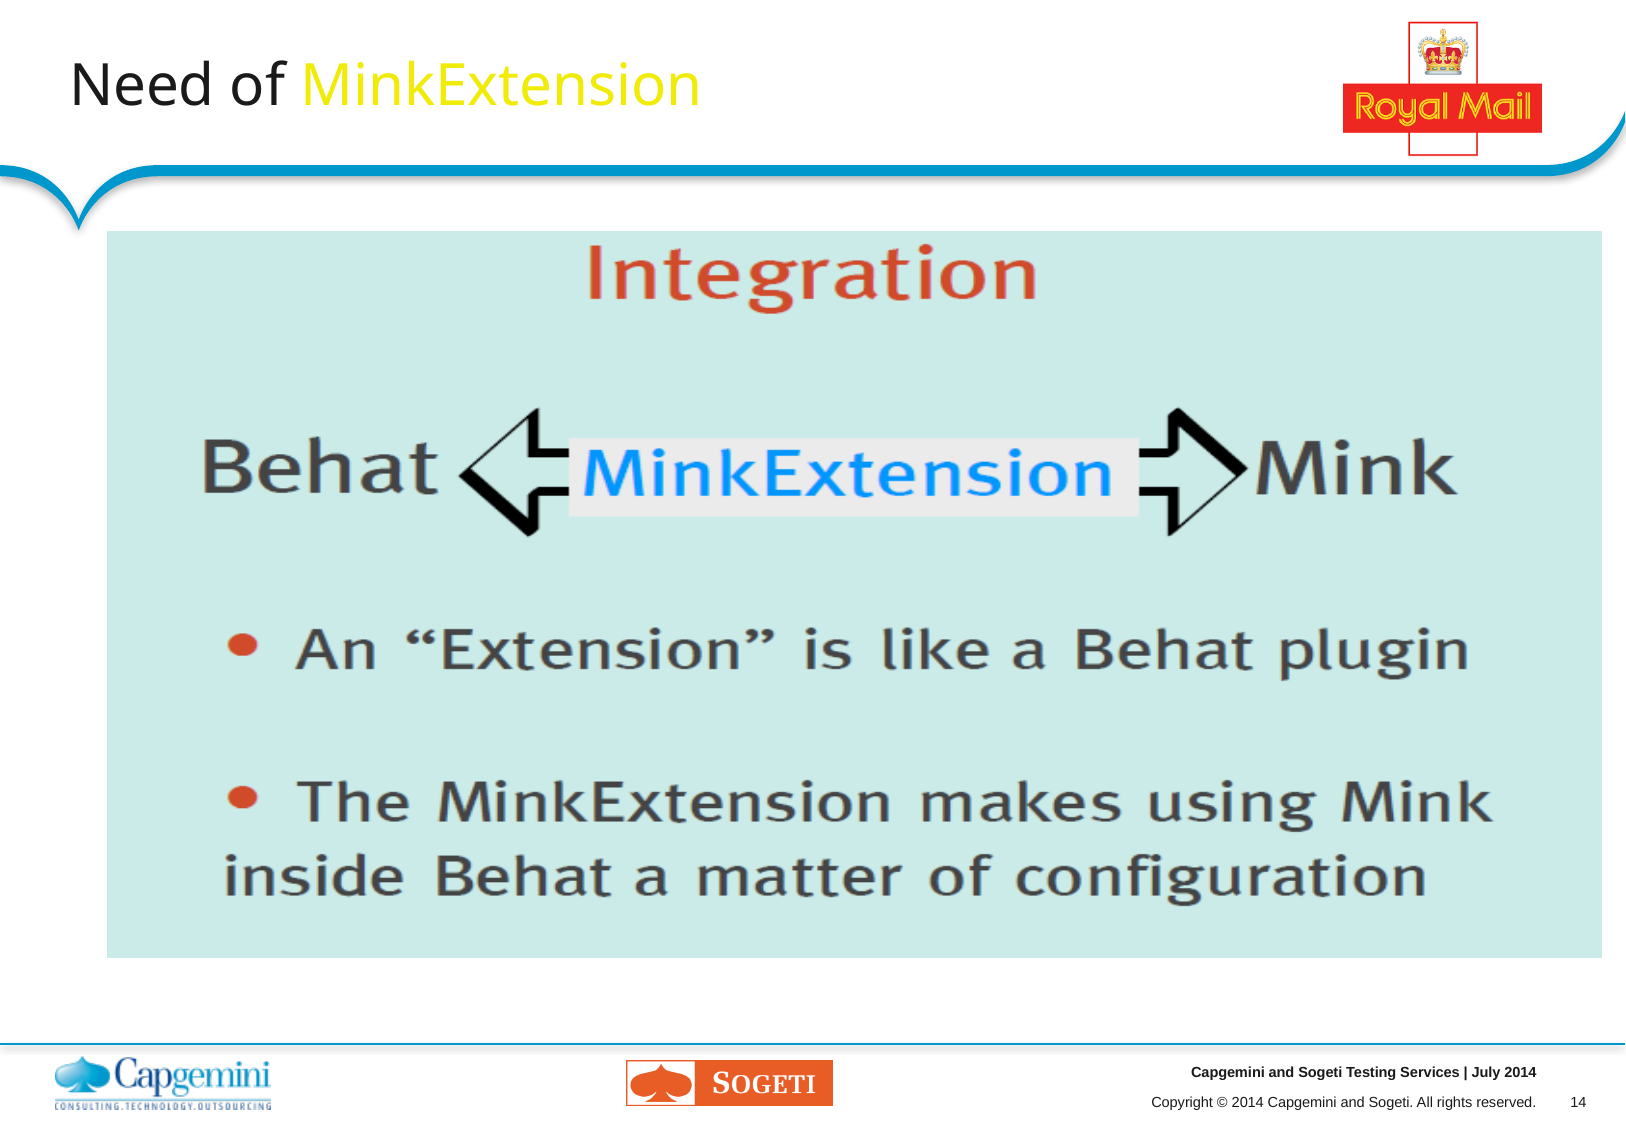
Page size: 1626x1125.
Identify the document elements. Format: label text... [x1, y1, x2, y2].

picture [626, 1060, 833, 1106]
title Need of MinkExtension [55, 0, 1327, 183]
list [107, 230, 1602, 959]
picture [1343, 14, 1542, 157]
picture [55, 1056, 271, 1110]
